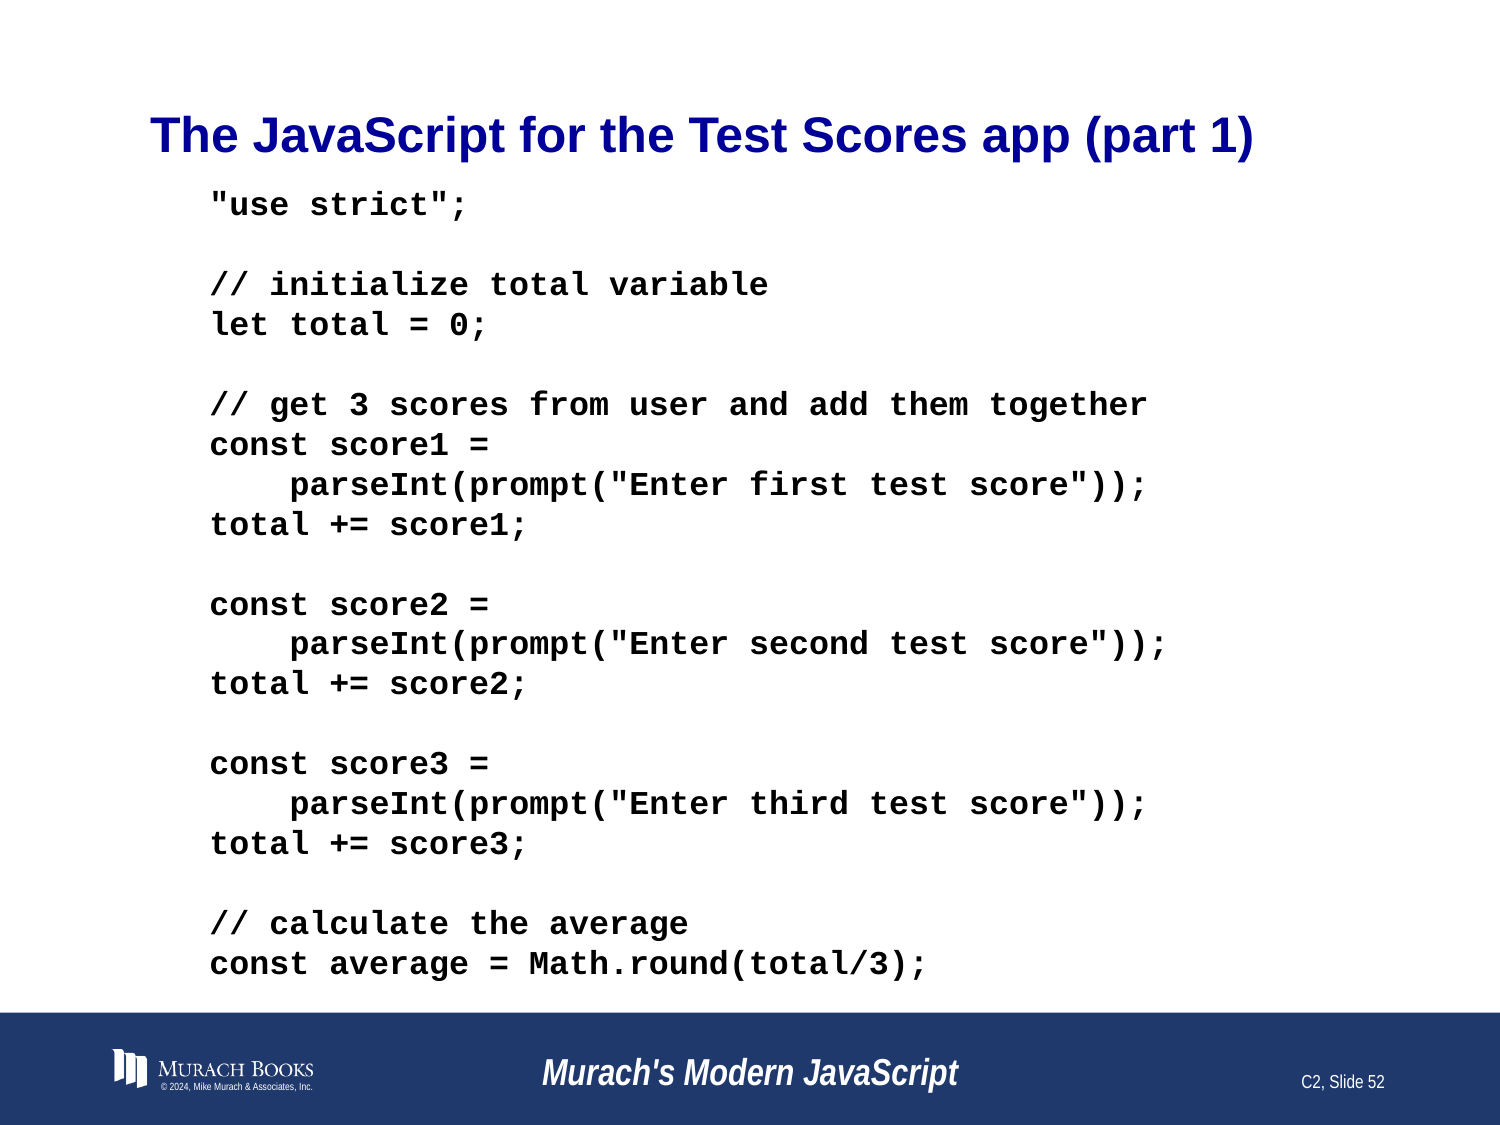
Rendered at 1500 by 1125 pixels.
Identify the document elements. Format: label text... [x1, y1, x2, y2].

list "use strict"; // initialize total variable let total = 0; // get 3 scores from user and add them together const score1 = parseInt(prompt("Enter first test score")); total += score1; const score2 = parseInt(prompt("Enter second test score")); total += score2; const score3 = parseInt(prompt("Enter third test score")); total += score3; // calculate the average const average = Math.round(total/3); [137, 174, 1350, 975]
slide_number C2, Slide 52 [1087, 1025, 1400, 1100]
footer © 2024, Mike Murach & Associates, Inc. [12, 1025, 450, 1100]
slide_number Murach's Modern JavaScript [450, 1025, 1050, 1100]
title The JavaScript for the Test Scores app (part 1) [150, 102, 1350, 164]
